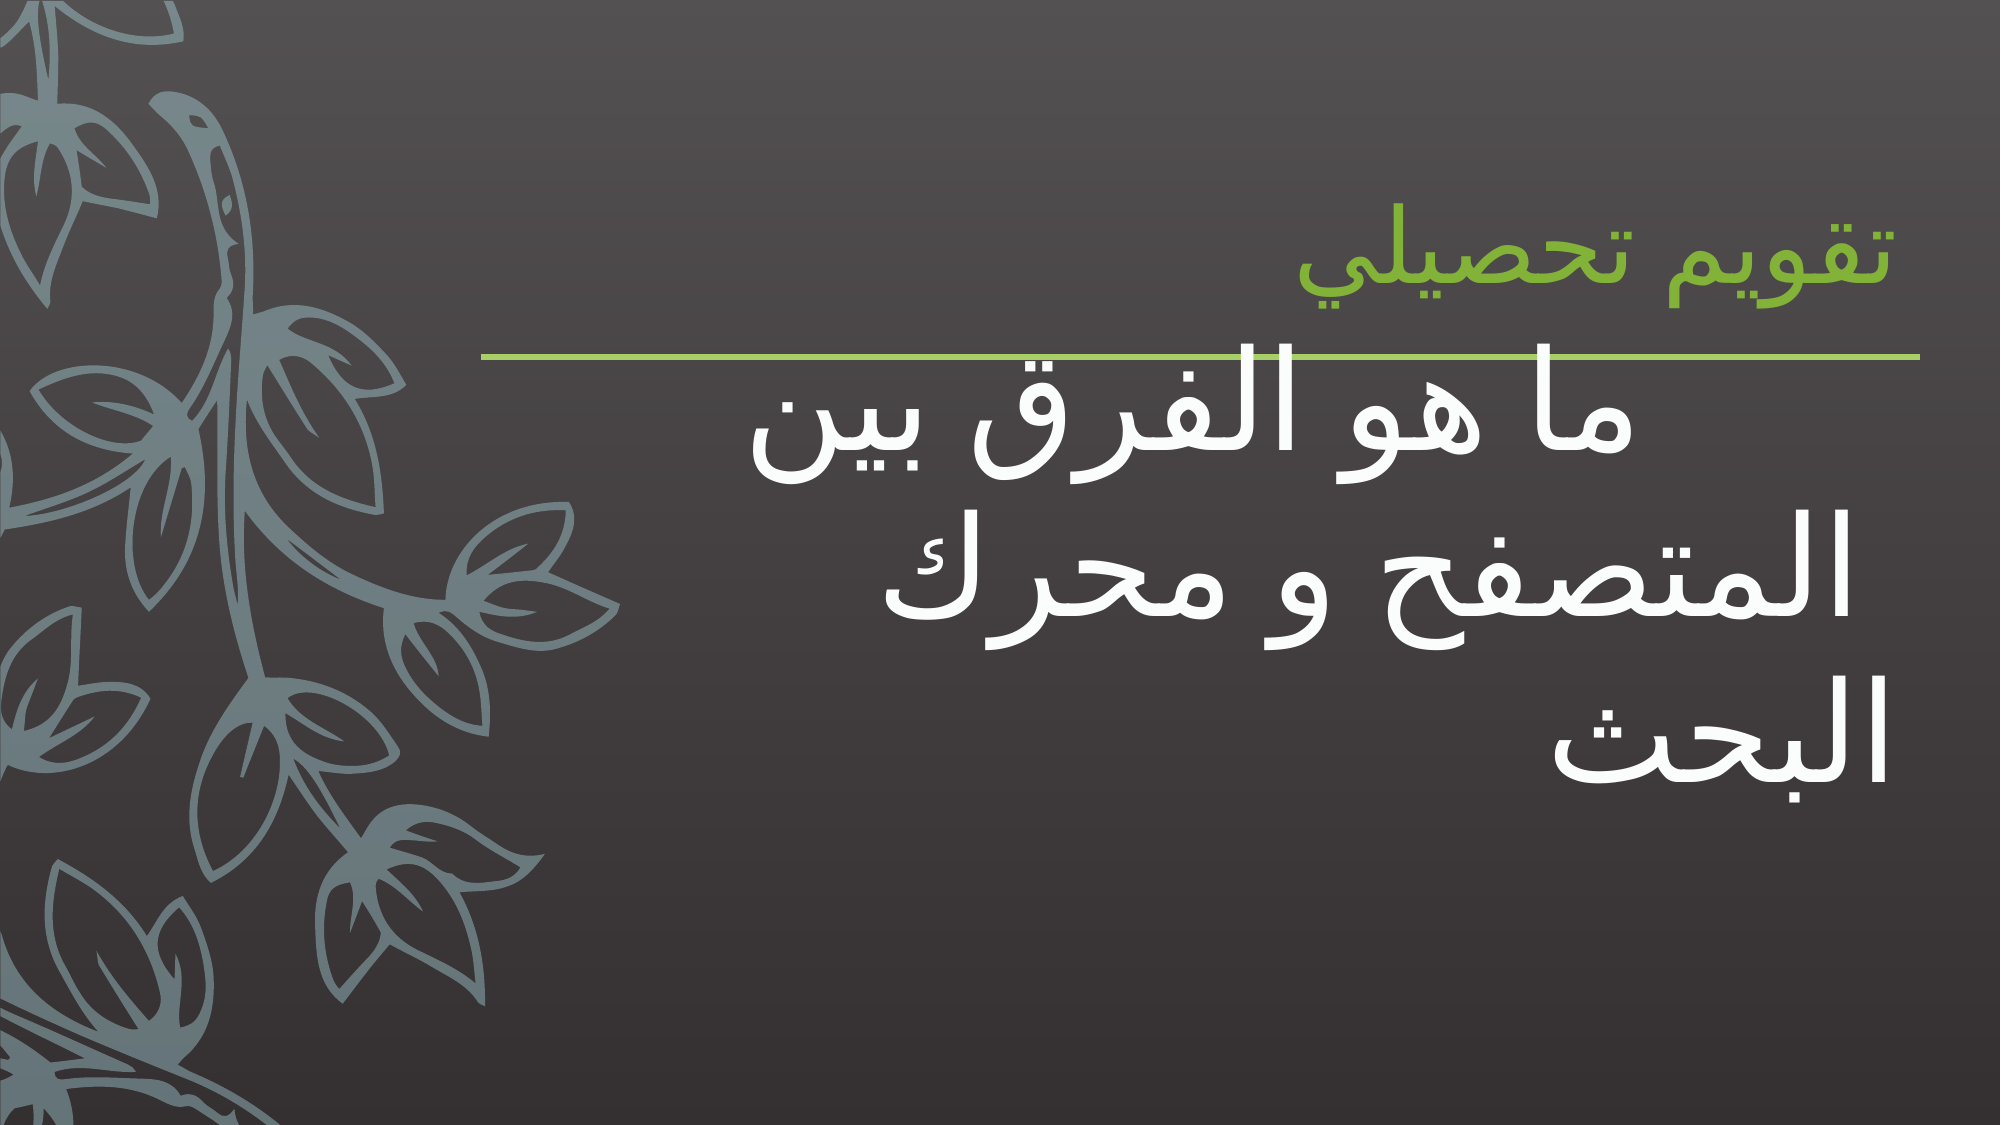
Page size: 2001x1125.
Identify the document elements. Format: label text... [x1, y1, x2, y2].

title تقويم تحصيلي ما هو الفرق بين المتصفح و محرك البحث [486, 143, 1914, 829]
